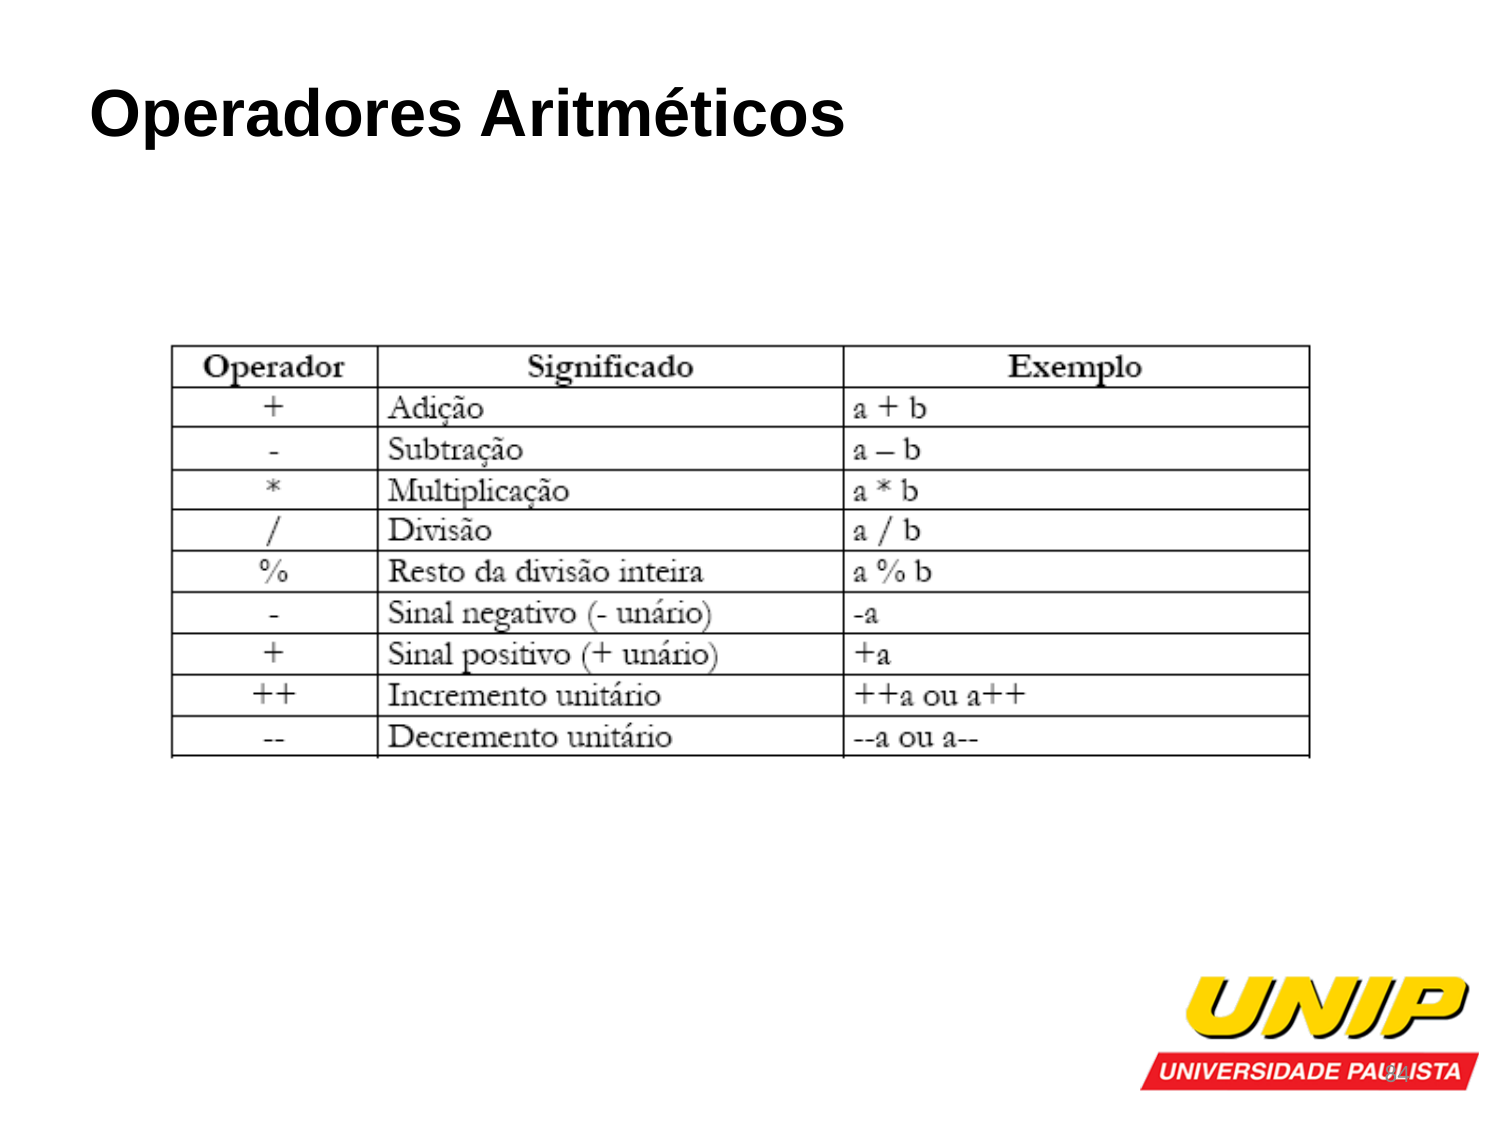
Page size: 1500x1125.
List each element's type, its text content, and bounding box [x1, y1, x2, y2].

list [164, 338, 1325, 770]
text_box Operadores Aritméticos [74, 62, 1246, 158]
slide_number 84 [1074, 1042, 1425, 1103]
picture [1139, 967, 1480, 1096]
